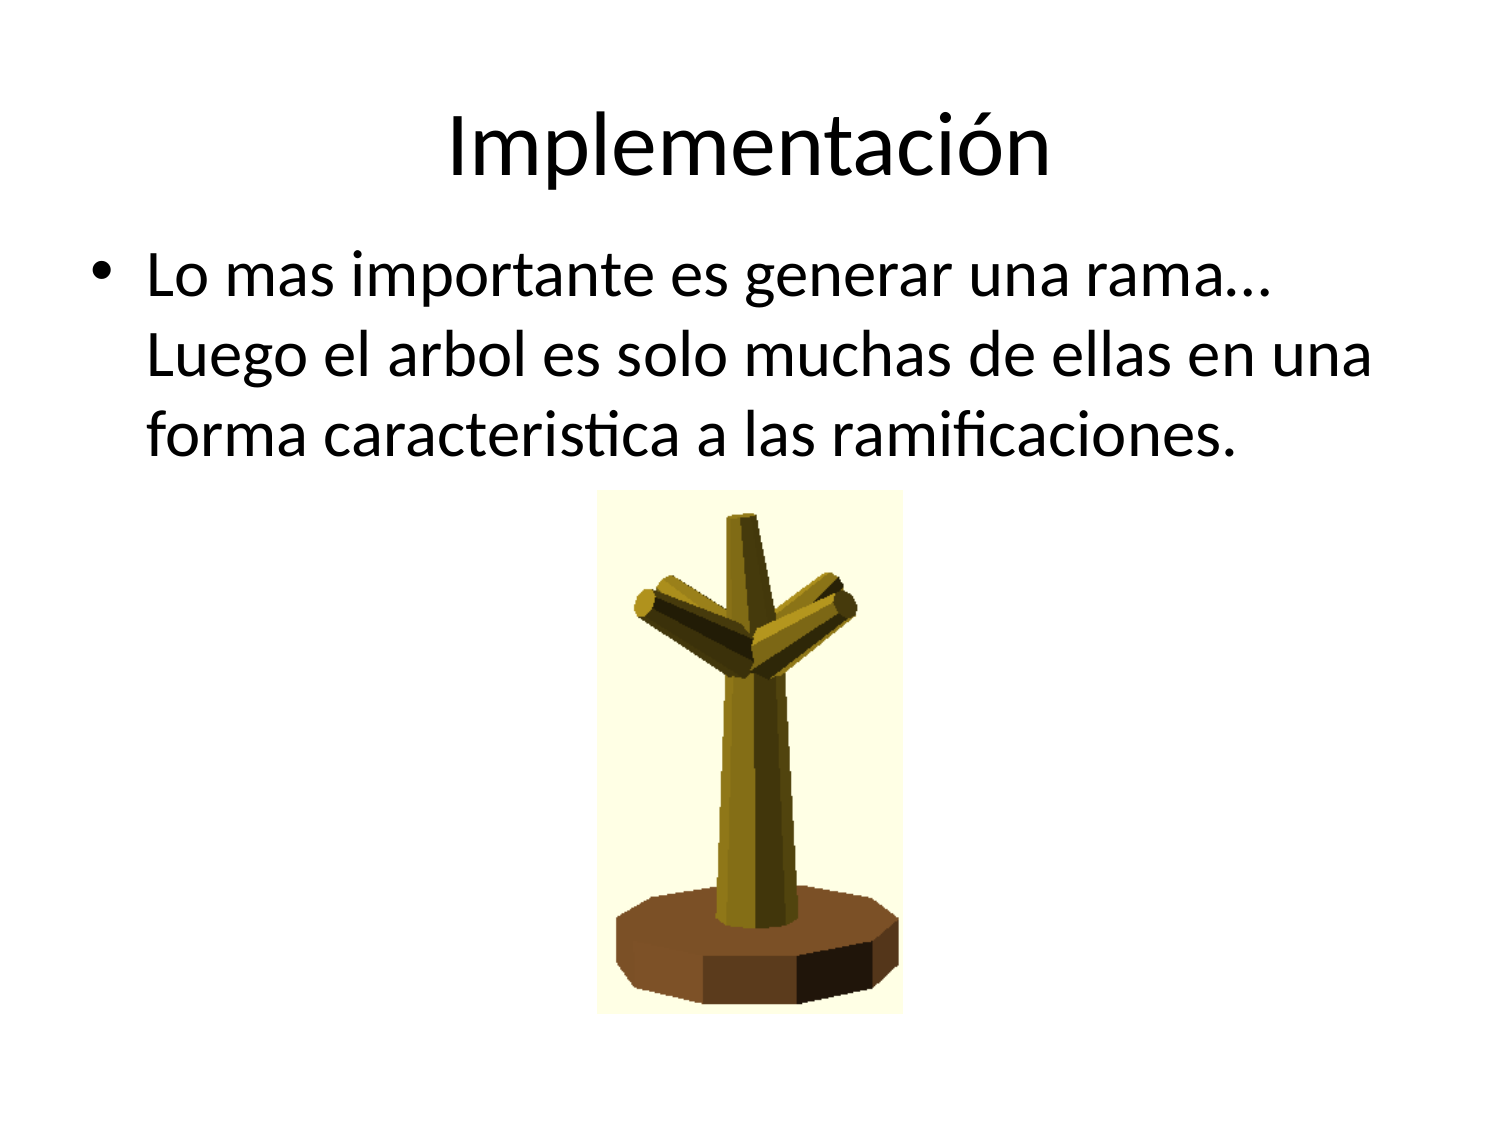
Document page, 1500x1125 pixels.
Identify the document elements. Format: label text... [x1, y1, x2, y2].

list Lo mas importante es generar una rama… Luego el arbol es solo muchas de ellas en una forma caracteristica a las ramificaciones. [75, 221, 1425, 965]
picture [596, 490, 903, 1014]
title Implementación [75, 45, 1425, 221]
